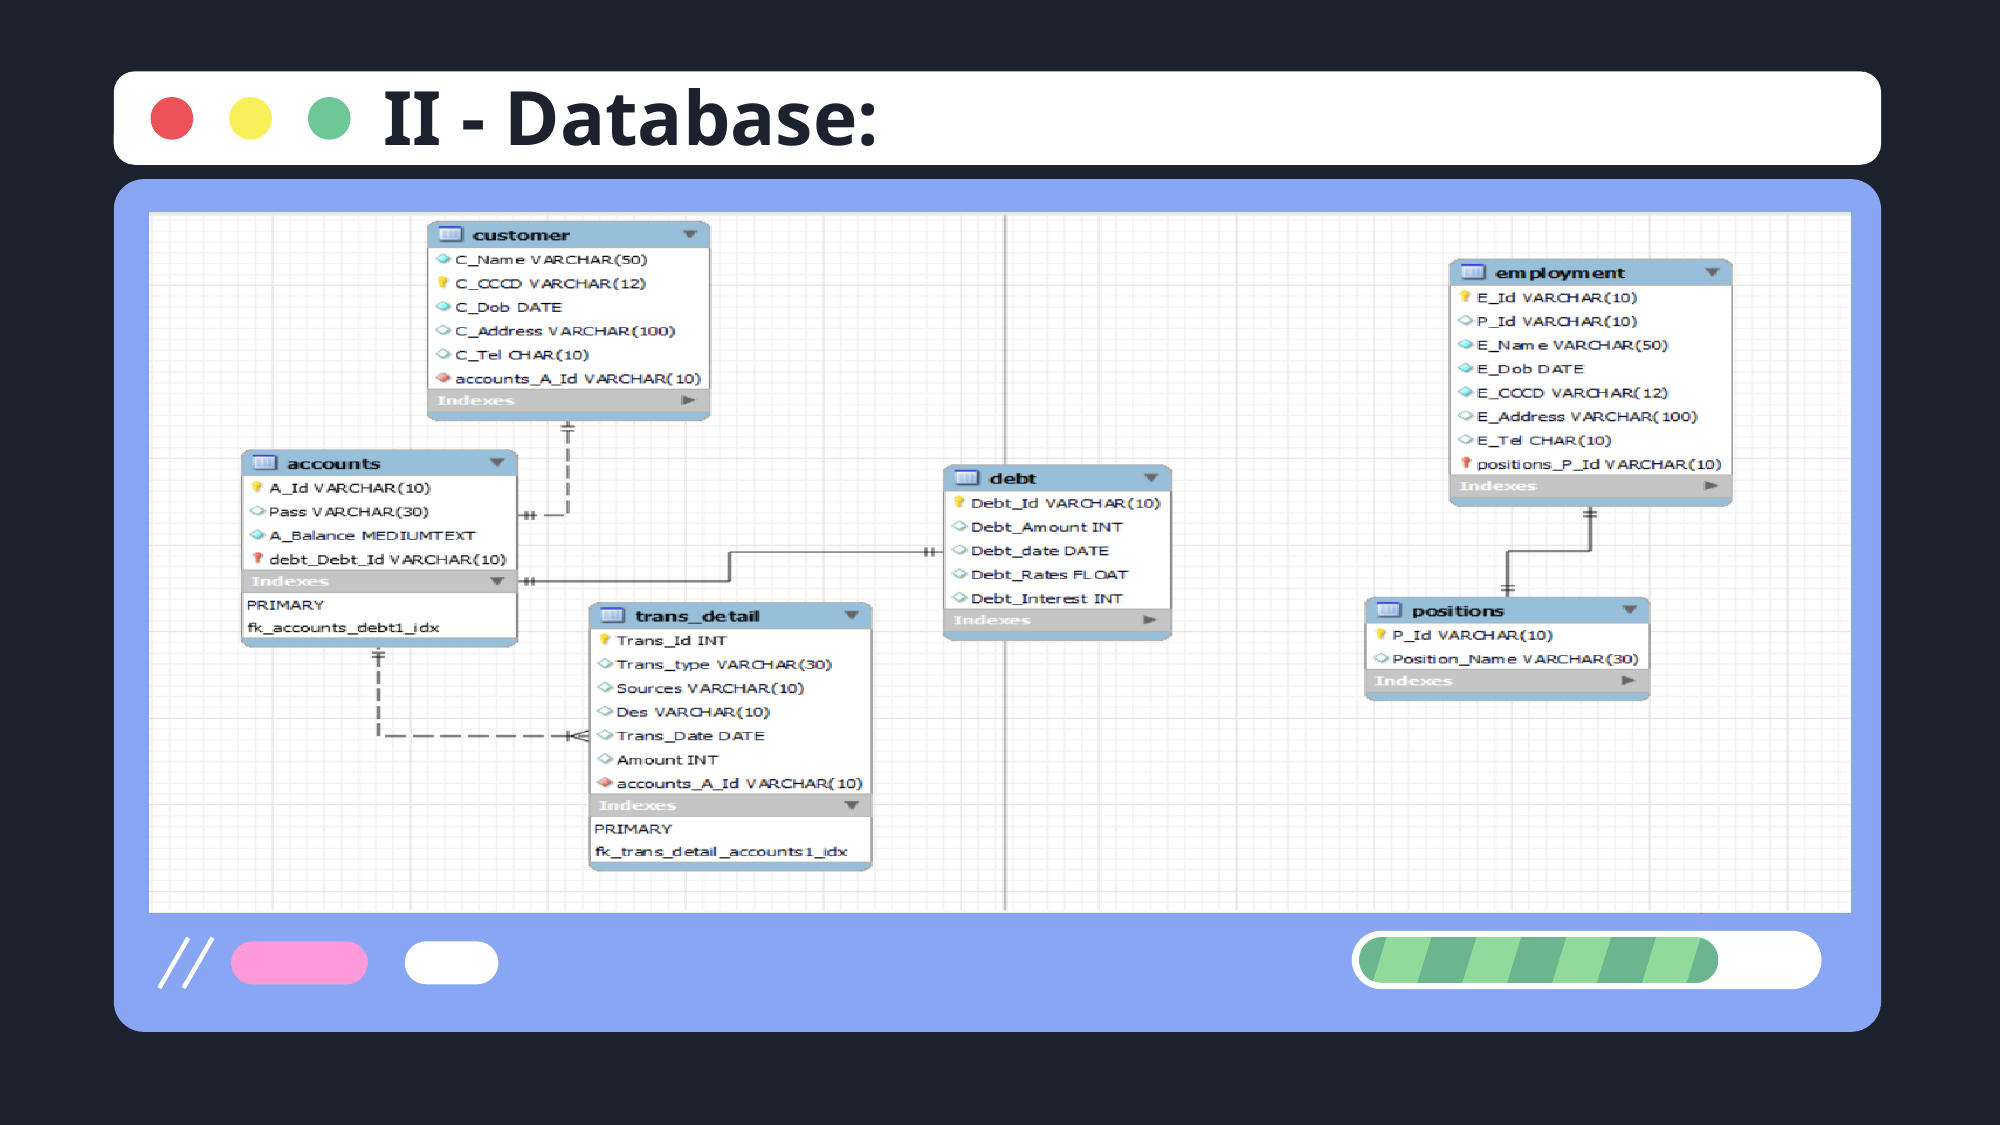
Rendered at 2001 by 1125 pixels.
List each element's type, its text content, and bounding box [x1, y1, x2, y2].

picture [148, 212, 1852, 913]
title II - Database: [313, 53, 949, 179]
